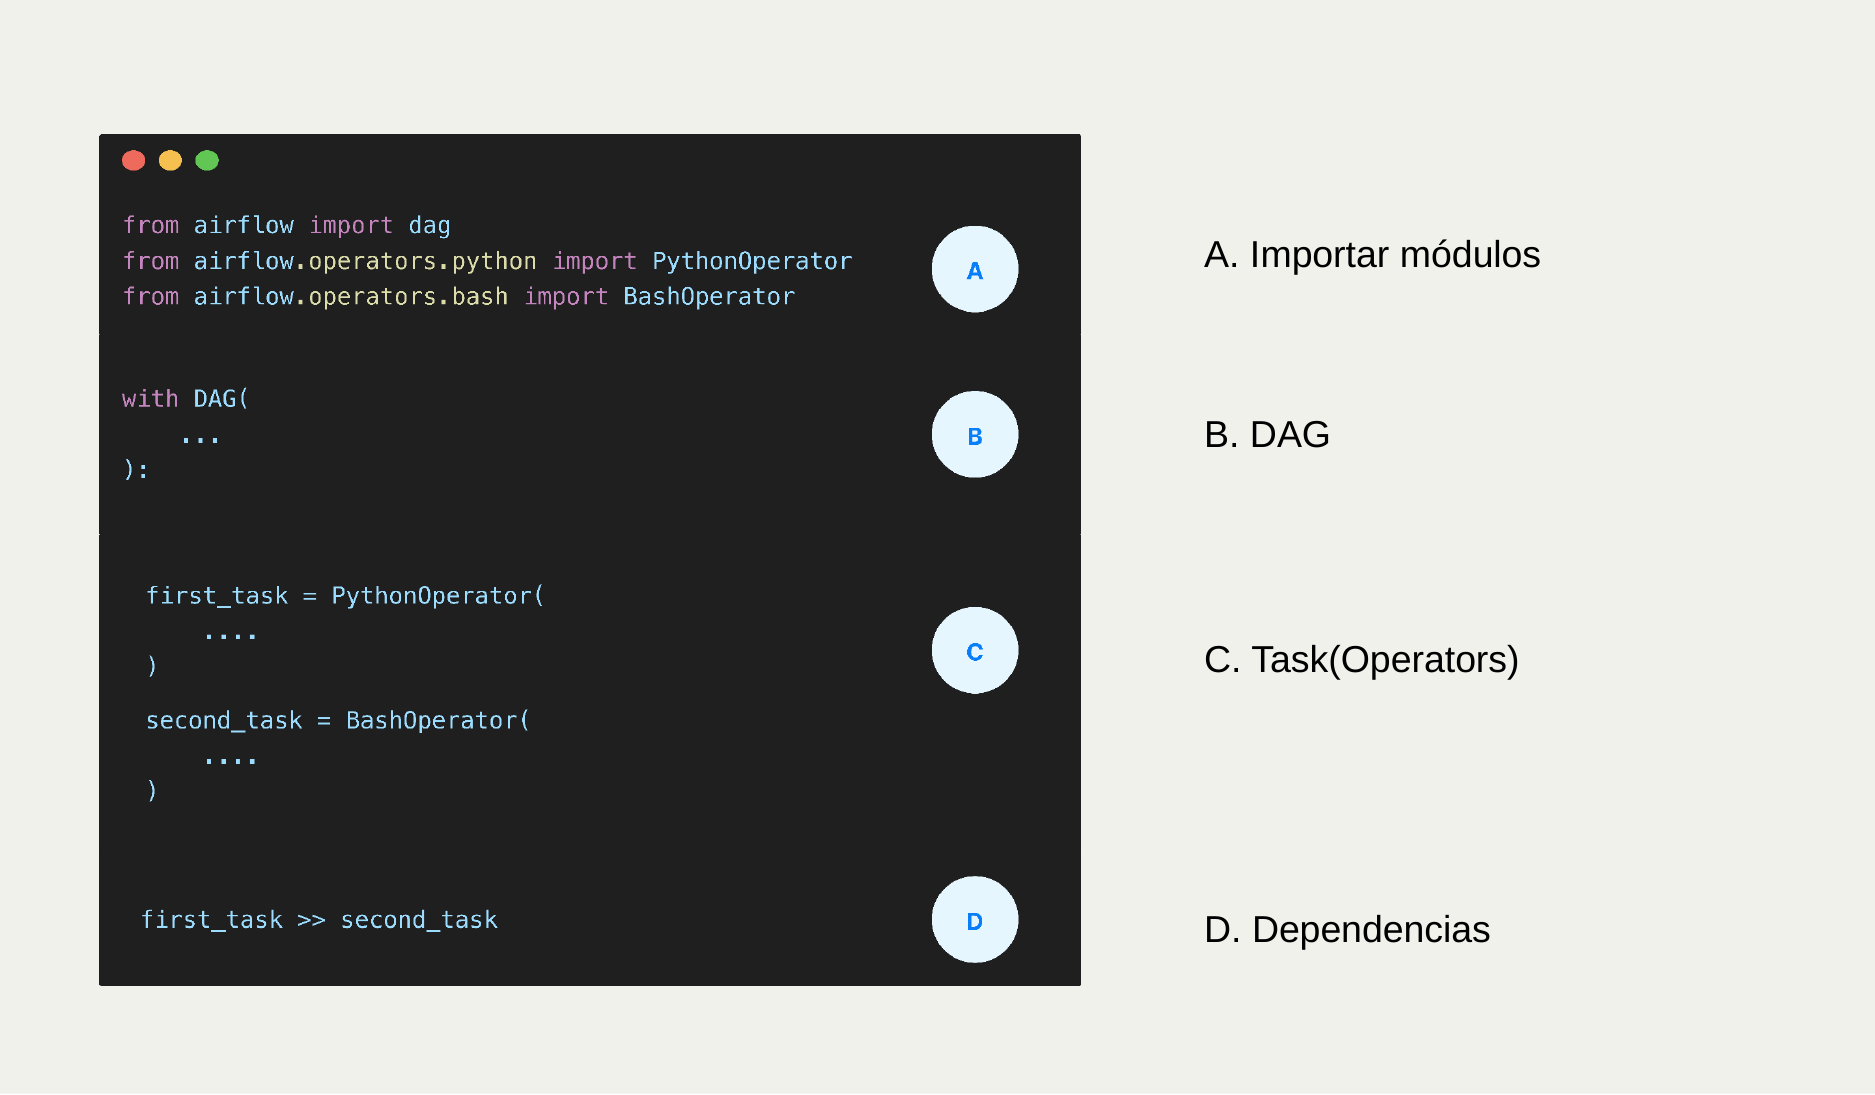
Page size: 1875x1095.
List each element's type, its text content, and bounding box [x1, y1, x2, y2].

text_box A. Importar módulos B. DAG C. Task(Operators) D. Dependencias [1189, 222, 1557, 958]
picture [99, 134, 1081, 987]
